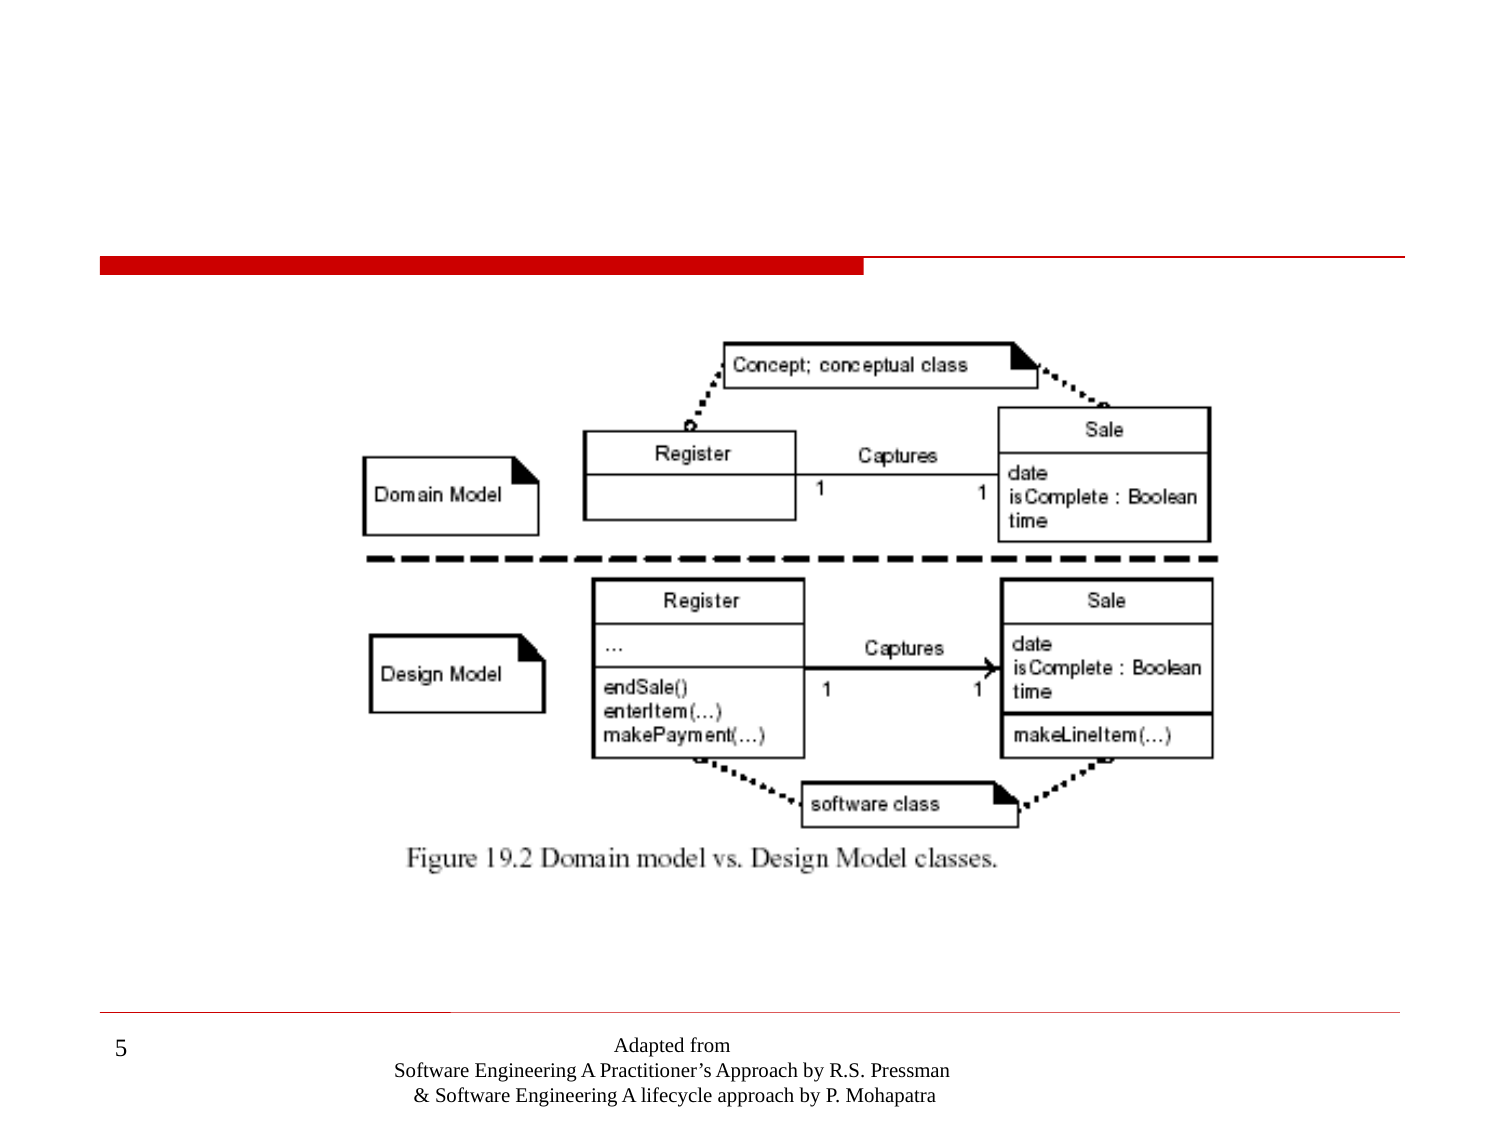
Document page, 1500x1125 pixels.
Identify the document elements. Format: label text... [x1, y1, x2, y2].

footer Adapted from Software Engineering A Practitioner’s Approach by R.S. Pressman & Software Engineering A lifecycle approach by P. Mohapatra [362, 1024, 988, 1088]
slide_number 5 [99, 1024, 425, 1103]
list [337, 327, 1238, 898]
